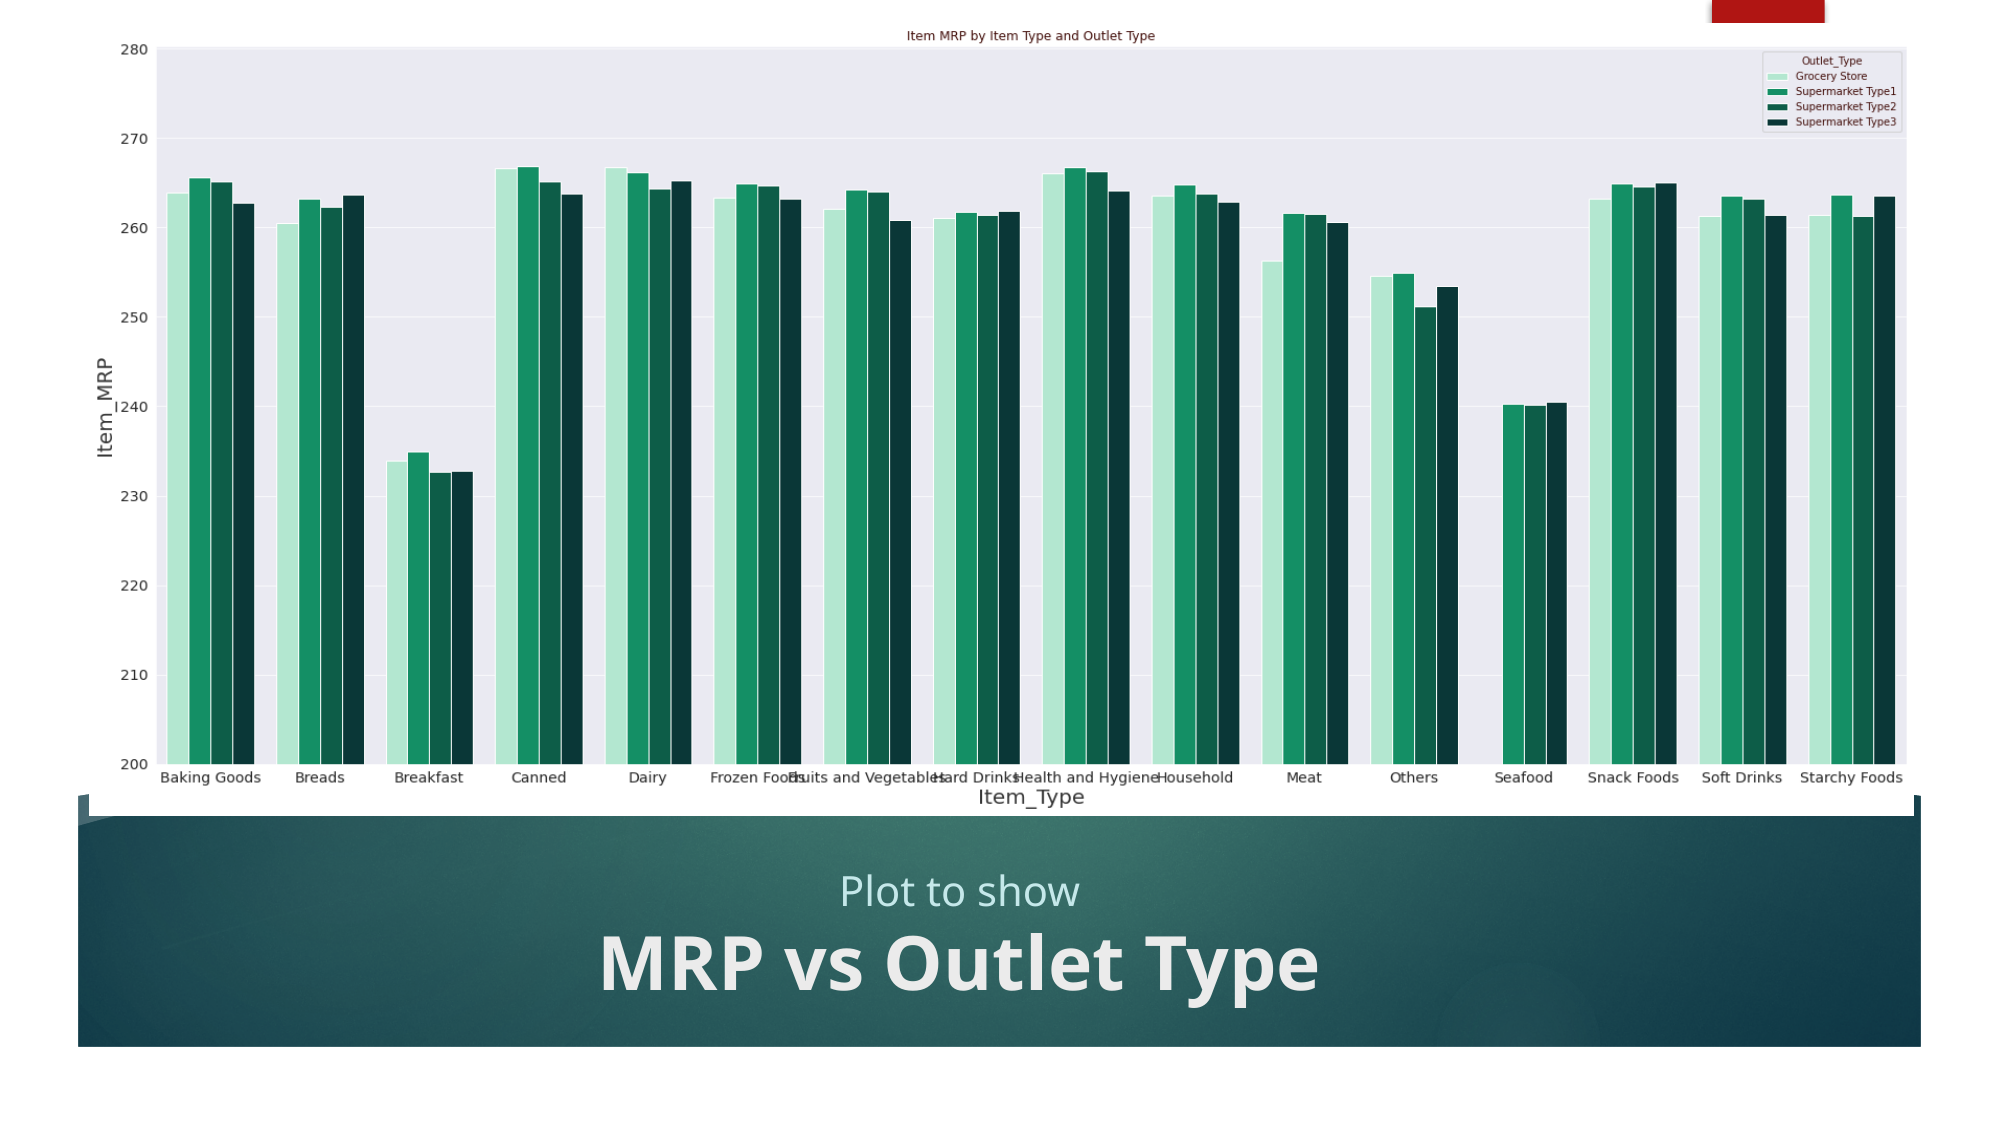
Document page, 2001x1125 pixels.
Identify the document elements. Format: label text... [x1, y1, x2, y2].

title Plot to show MRP vs Outlet Type [189, 827, 1730, 1013]
picture [89, 23, 1914, 816]
list [189, 908, 1638, 990]
